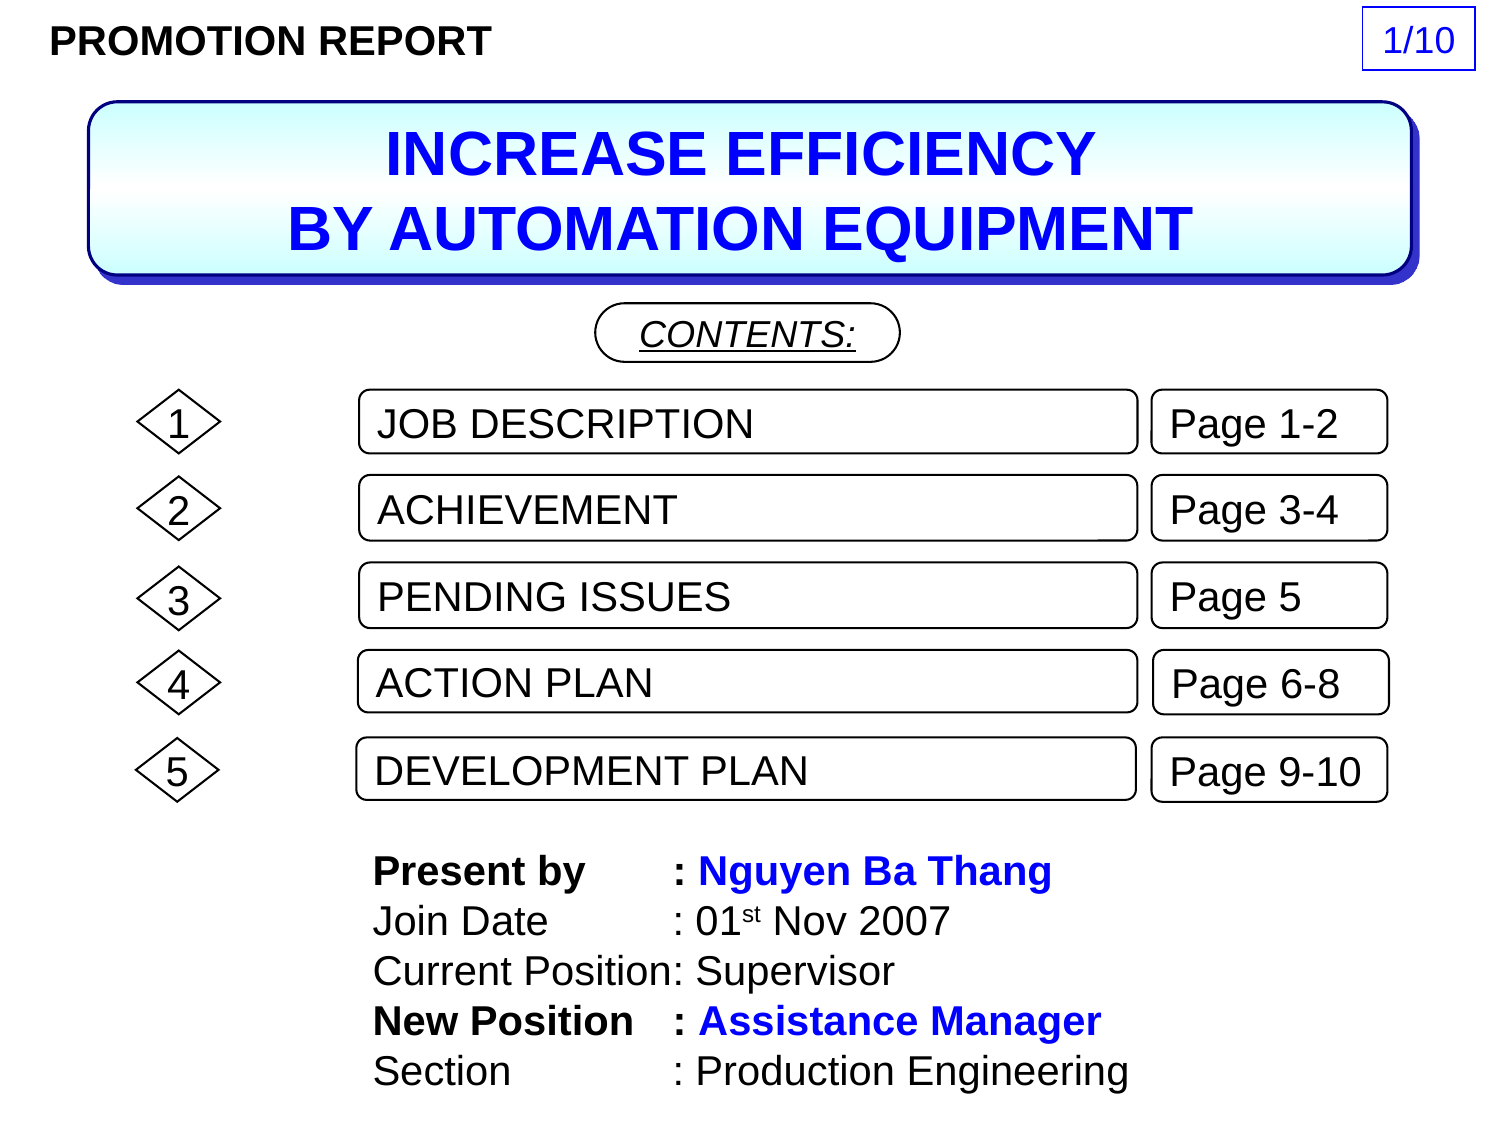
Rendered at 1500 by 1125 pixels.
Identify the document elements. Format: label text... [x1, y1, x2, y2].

text_box ACHIEVEMENT [359, 474, 1138, 541]
text_box 1 [137, 389, 221, 454]
text_box 2 [137, 476, 221, 541]
text_box Page 1-2 [1151, 389, 1388, 454]
text_box JOB DESCRIPTION [359, 389, 1138, 454]
text_box Page 3-4 [1151, 474, 1388, 541]
text_box 3 [137, 566, 221, 631]
text_box 4 [137, 650, 221, 715]
text_box 5 [135, 738, 219, 802]
text_box 1/10 [1362, 7, 1475, 71]
text_box INCREASE EFFICIENCY BY AUTOMATION EQUIPMENT [88, 101, 1412, 276]
text_box CONTENTS: [595, 303, 900, 362]
text_box Page 5 [1151, 562, 1388, 629]
text_box ACTION PLAN [357, 649, 1138, 713]
text_box Present by : Nguyen Ba Thang Join Date : 01st Nov 2007 Current Position : Supervisor New Position : Assistance Manager Section : Production Engineering [357, 824, 1389, 1113]
text_box PROMOTION REPORT [0, 6, 1500, 72]
text_box DEVELOPMENT PLAN [356, 737, 1136, 800]
text_box Page 6-8 [1153, 649, 1389, 715]
text_box Page 9-10 [1151, 737, 1388, 802]
text_box PENDING ISSUES [359, 562, 1138, 629]
